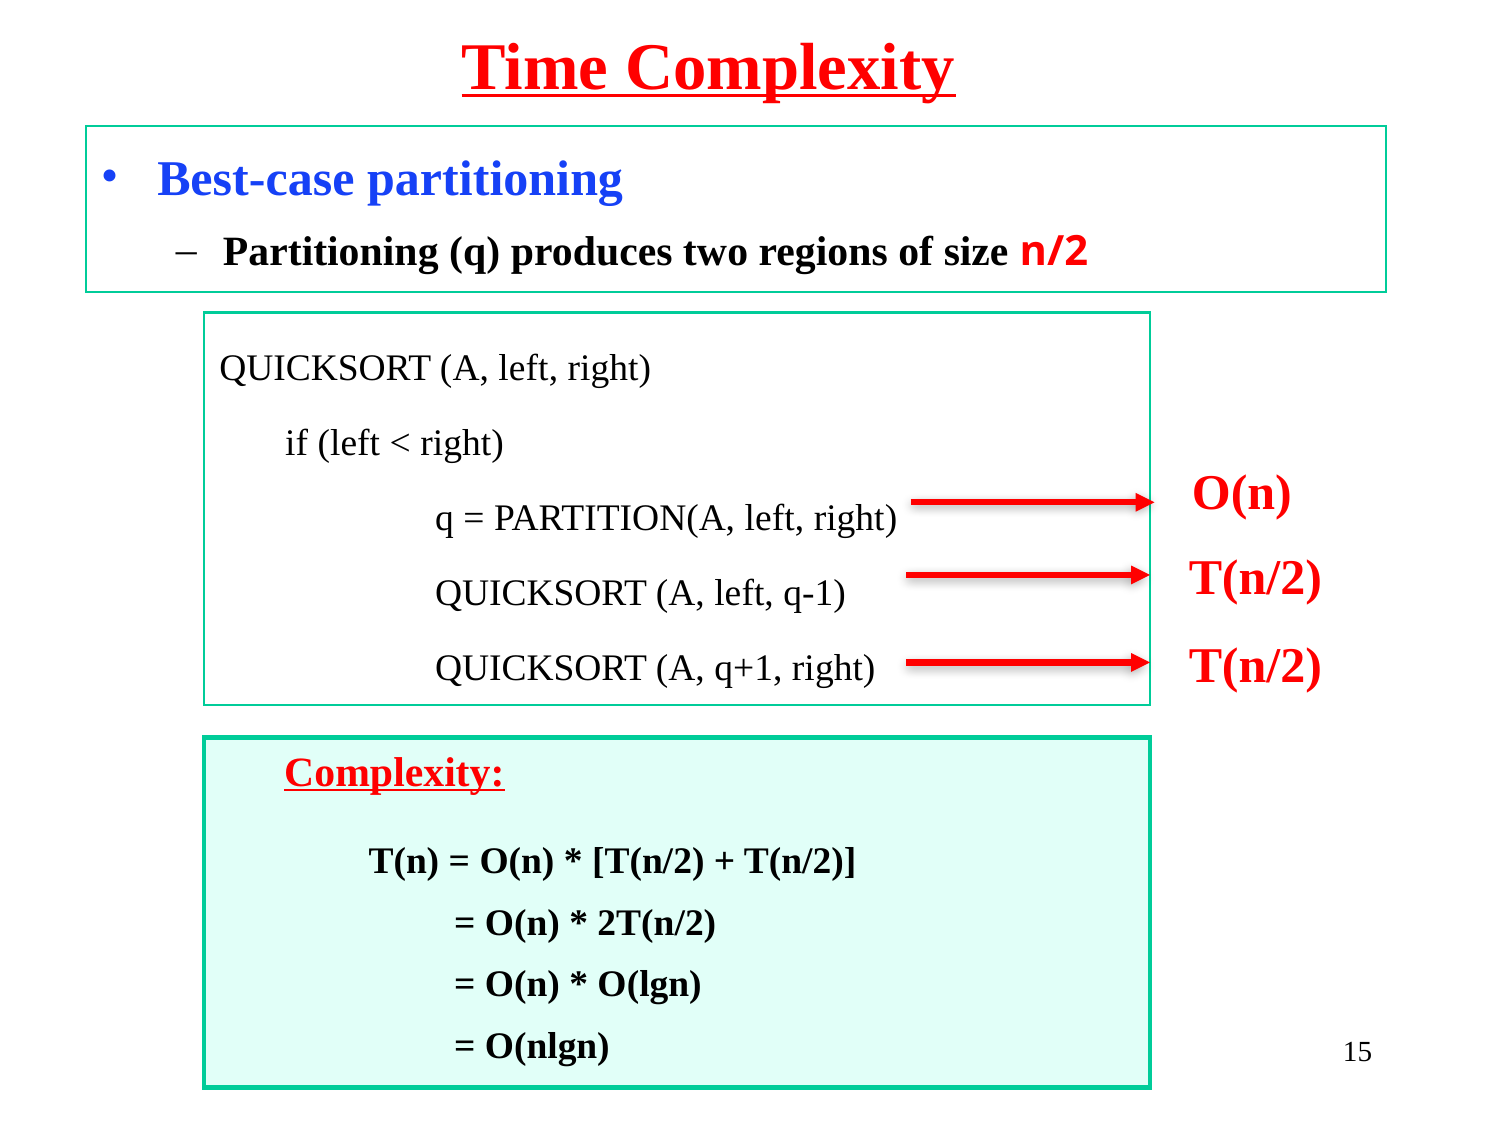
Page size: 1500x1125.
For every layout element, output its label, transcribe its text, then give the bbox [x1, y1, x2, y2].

text_box QUICKSORT (A, left, right) if (left < right) q = PARTITION(A, left, right) QUICKSORT (A, left, q-1) QUICKSORT (A, q+1, right) [204, 312, 1150, 705]
text_box O(n) [1176, 452, 1309, 527]
text_box T(n/2) [1173, 537, 1339, 613]
text_box Best-case partitioning Partitioning (q) produces two regions of size n/2 [85, 126, 1386, 292]
text_box Time Complexity [115, 0, 1302, 126]
text_box T(n/2) [1173, 624, 1339, 700]
text_box ‹#› [1074, 1024, 1388, 1100]
text_box Complexity: T(n) = O(n) * [T(n/2) + T(n/2)] = O(n) * 2T(n/2) = O(n) * O(lgn) = O(nlgn) [203, 737, 1150, 1088]
